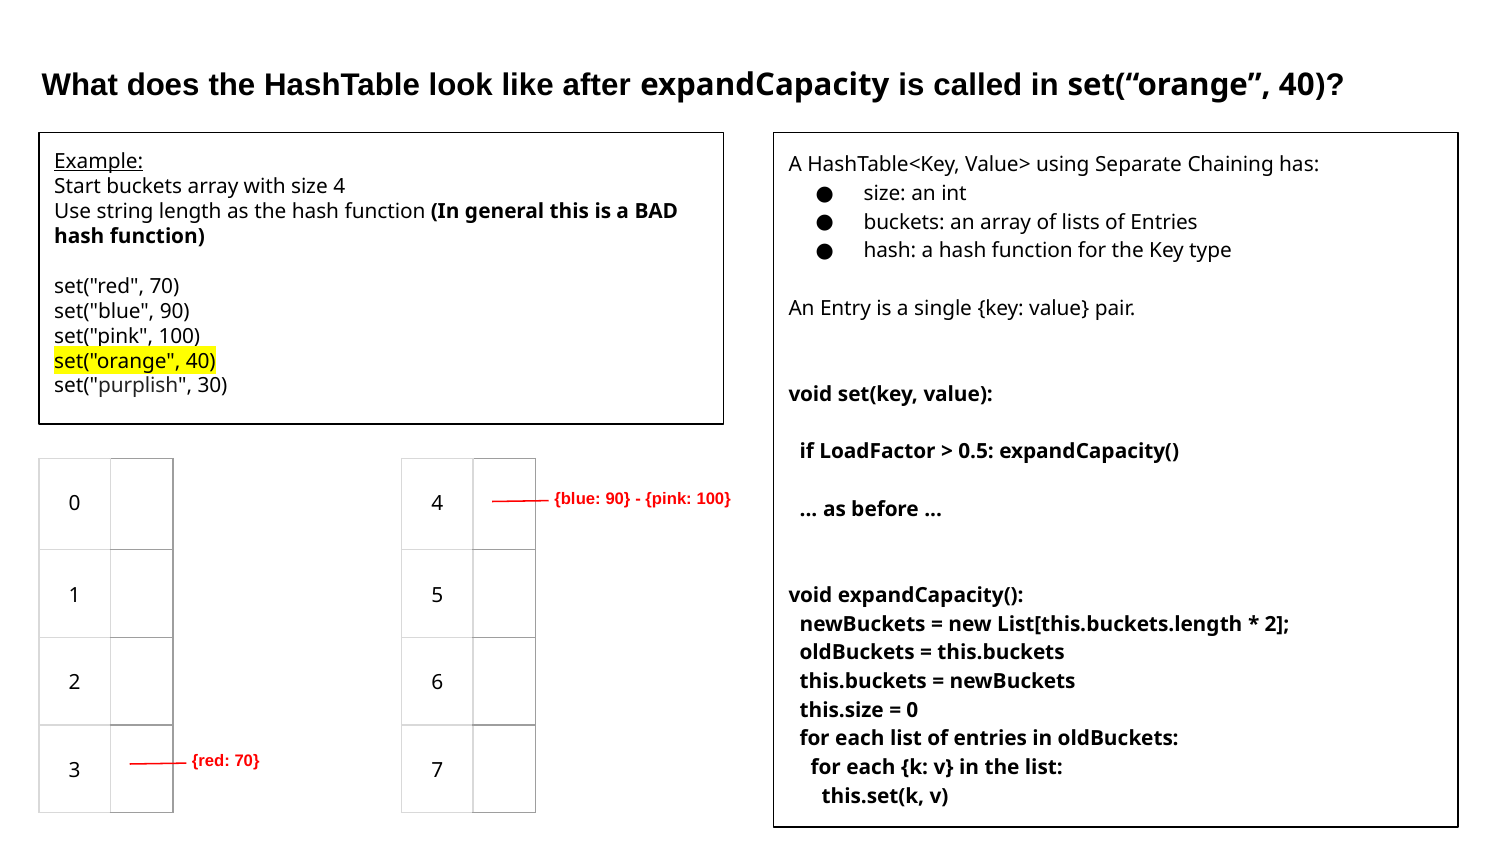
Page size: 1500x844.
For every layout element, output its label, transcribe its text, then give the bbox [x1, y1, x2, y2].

table_header 0 [40, 459, 110, 549]
table_cell 6 [402, 638, 472, 724]
table_cell 2 [40, 638, 110, 724]
table_cell 1 [40, 550, 110, 637]
text_box A HashTable<Key, Value> using Separate Chaining has: size: an int buckets: an array of lists of Entries hash: a hash function for the Key type An Entry is a single {key: value} pair. void set(key, value): if LoadFactor > 0.5: expandCapacity() ... as before ... void expandCapacity(): newBuckets = new List[this.buckets.length * 2]; oldBuckets = this.buckets this.buckets = newBuckets this.size = 0 for each list of entries in oldBuckets: for each {k: v} in the list: this.set(k, v) [773, 132, 1458, 828]
table_cell 7 [402, 726, 472, 812]
table_header [474, 459, 535, 549]
table_cell [474, 638, 535, 724]
table_header 4 [402, 459, 472, 549]
text_box {red: 70} [167, 735, 408, 767]
table_cell 5 [402, 550, 472, 637]
table_cell [111, 550, 172, 637]
table_header [111, 459, 172, 549]
table_cell [474, 550, 535, 637]
text_box Example: Start buckets array with size 4 Use string length as the hash function (In general this is a BAD hash function) set("red", 70) set("blue", 90) set("pink", 100) set("orange", 40) set("purplish", 30) [39, 132, 724, 425]
table_cell [111, 638, 172, 724]
text_box {blue: 90} - {pink: 100} [529, 472, 771, 505]
table_cell 3 [40, 726, 110, 812]
table_cell [474, 726, 535, 812]
table_cell [111, 726, 172, 812]
text_box What does the HashTable look like after expandCapacity is called in set(“orange”, 40)? [26, 44, 1483, 127]
